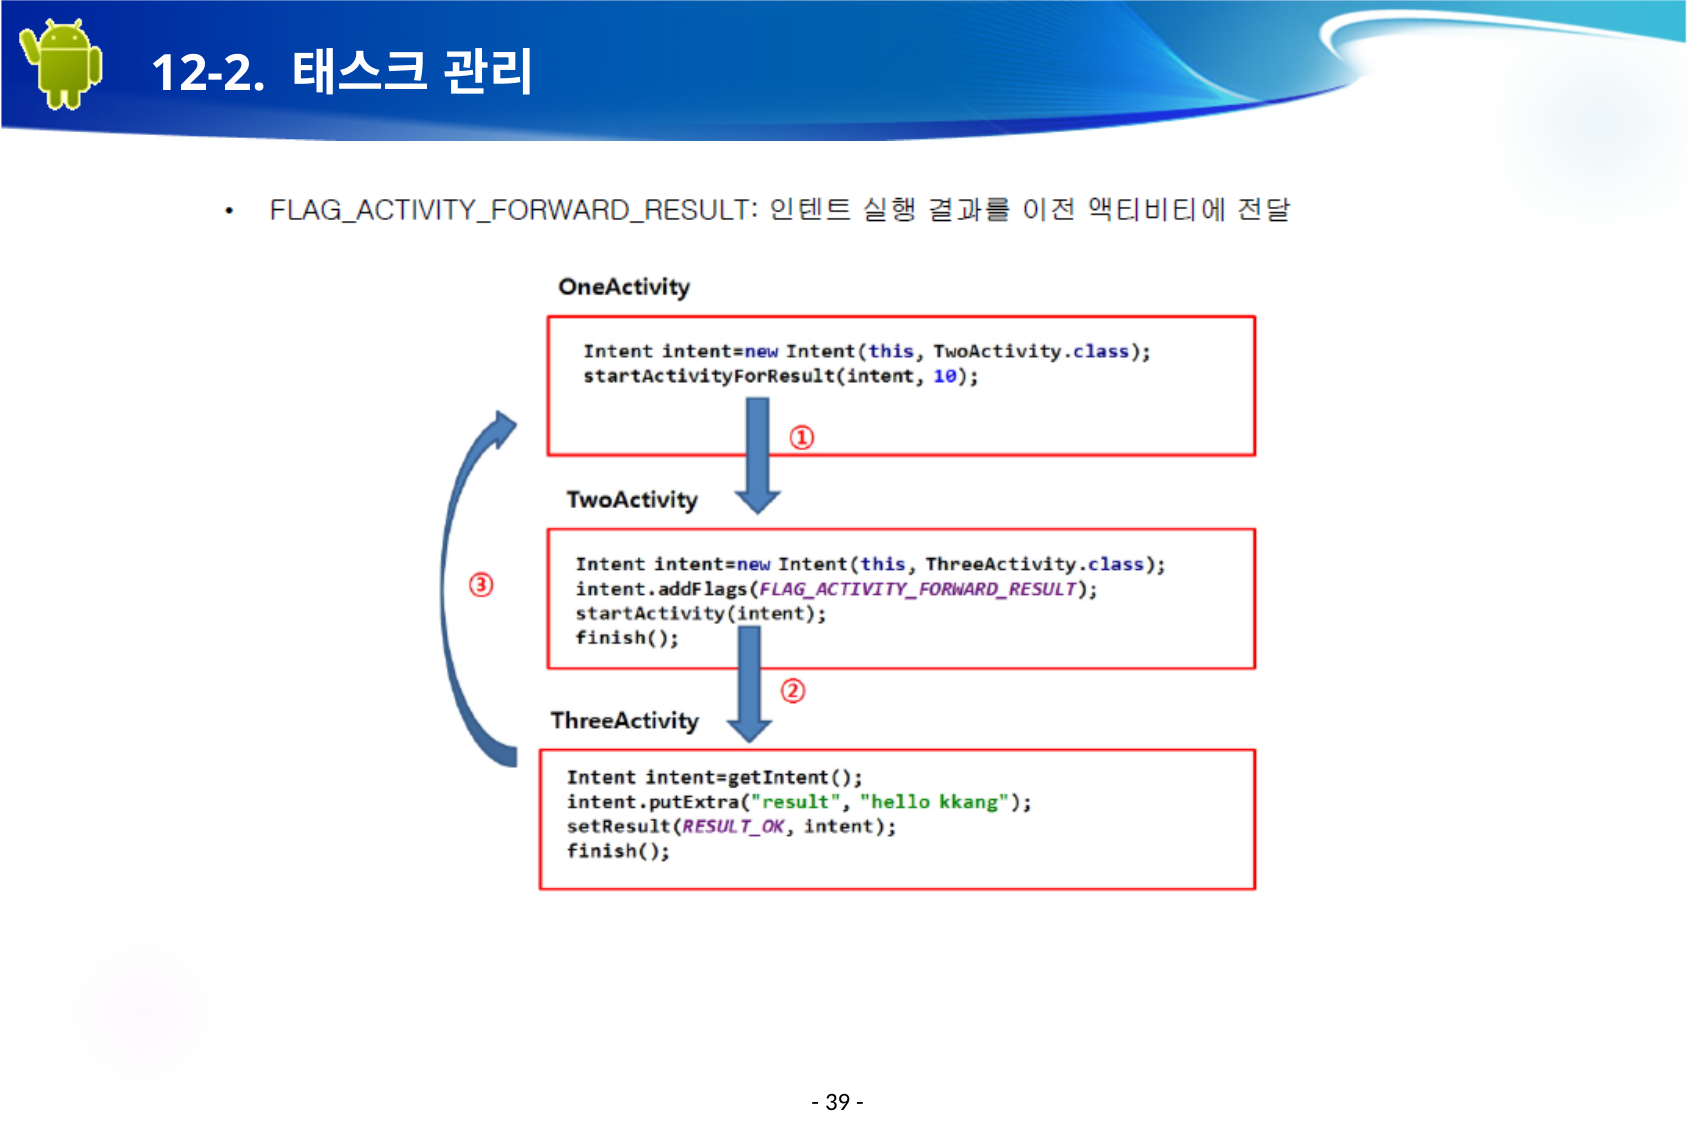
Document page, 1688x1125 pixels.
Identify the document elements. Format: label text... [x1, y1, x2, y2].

picture [0, 0, 1688, 141]
picture [205, 184, 1363, 918]
text_box 12-2. 태스크 관리 [135, 33, 695, 94]
